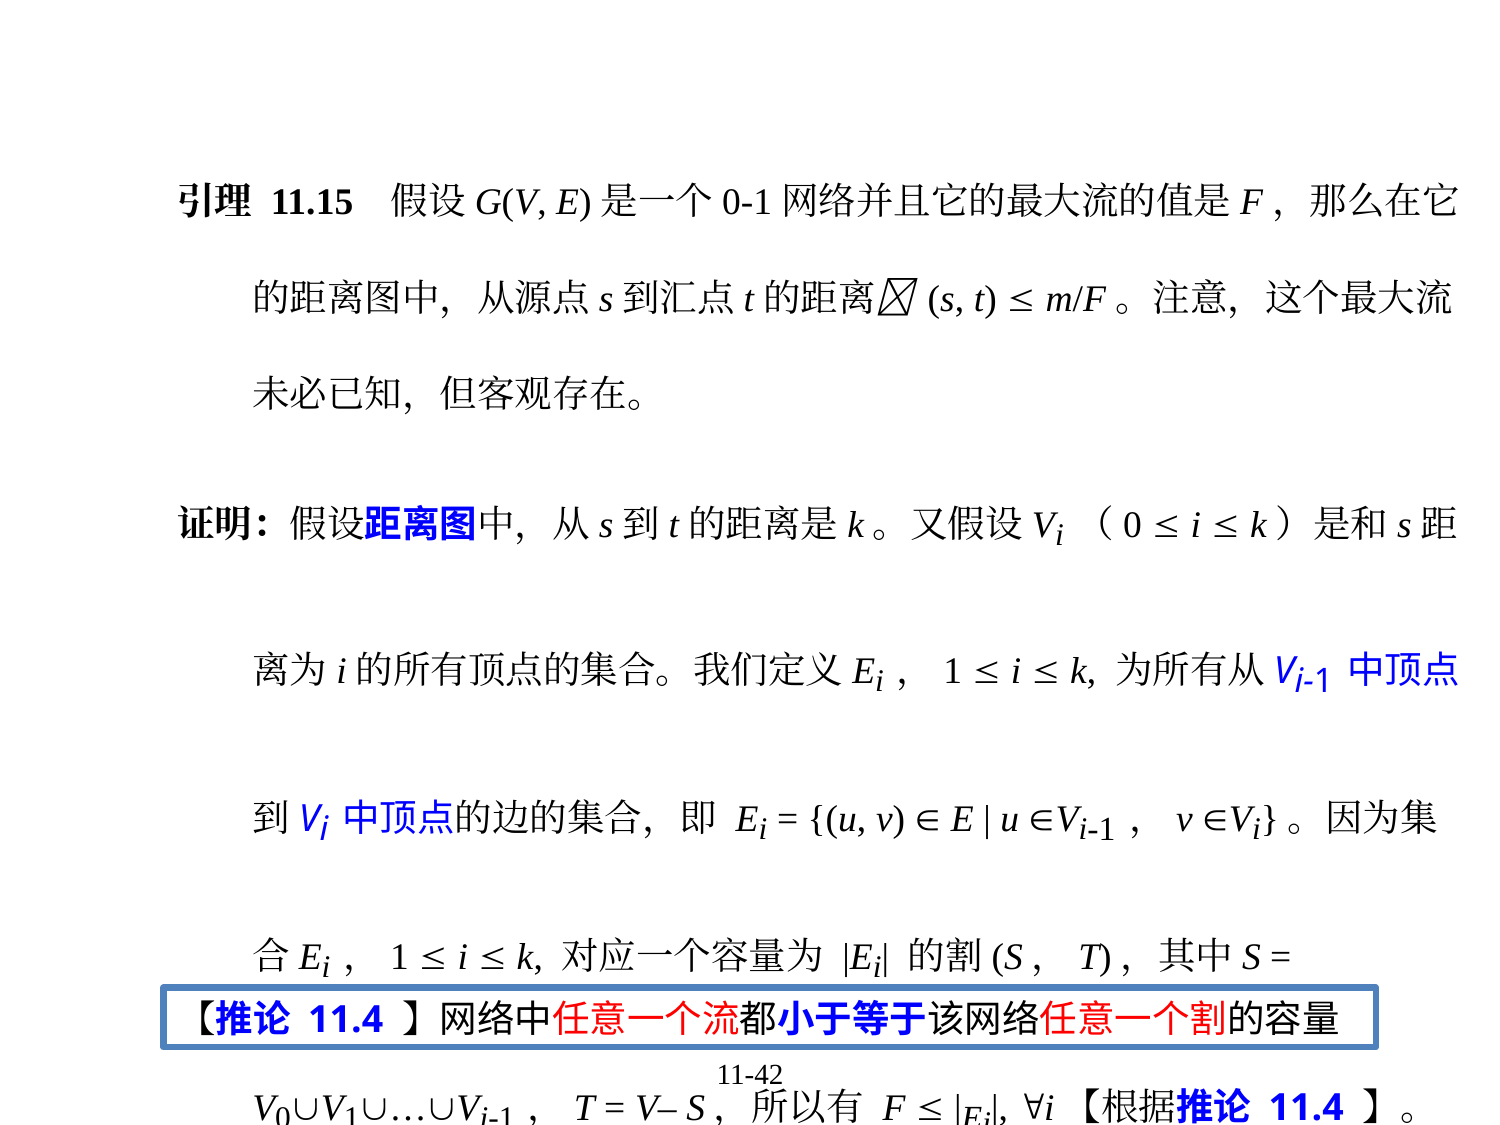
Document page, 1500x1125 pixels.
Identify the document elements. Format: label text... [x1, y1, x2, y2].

text_box 【推论 11.4 】网络中任意一个流都小于等于该网络任意一个割的容量 [163, 987, 1376, 1048]
footer 11-42 [512, 1048, 988, 1103]
